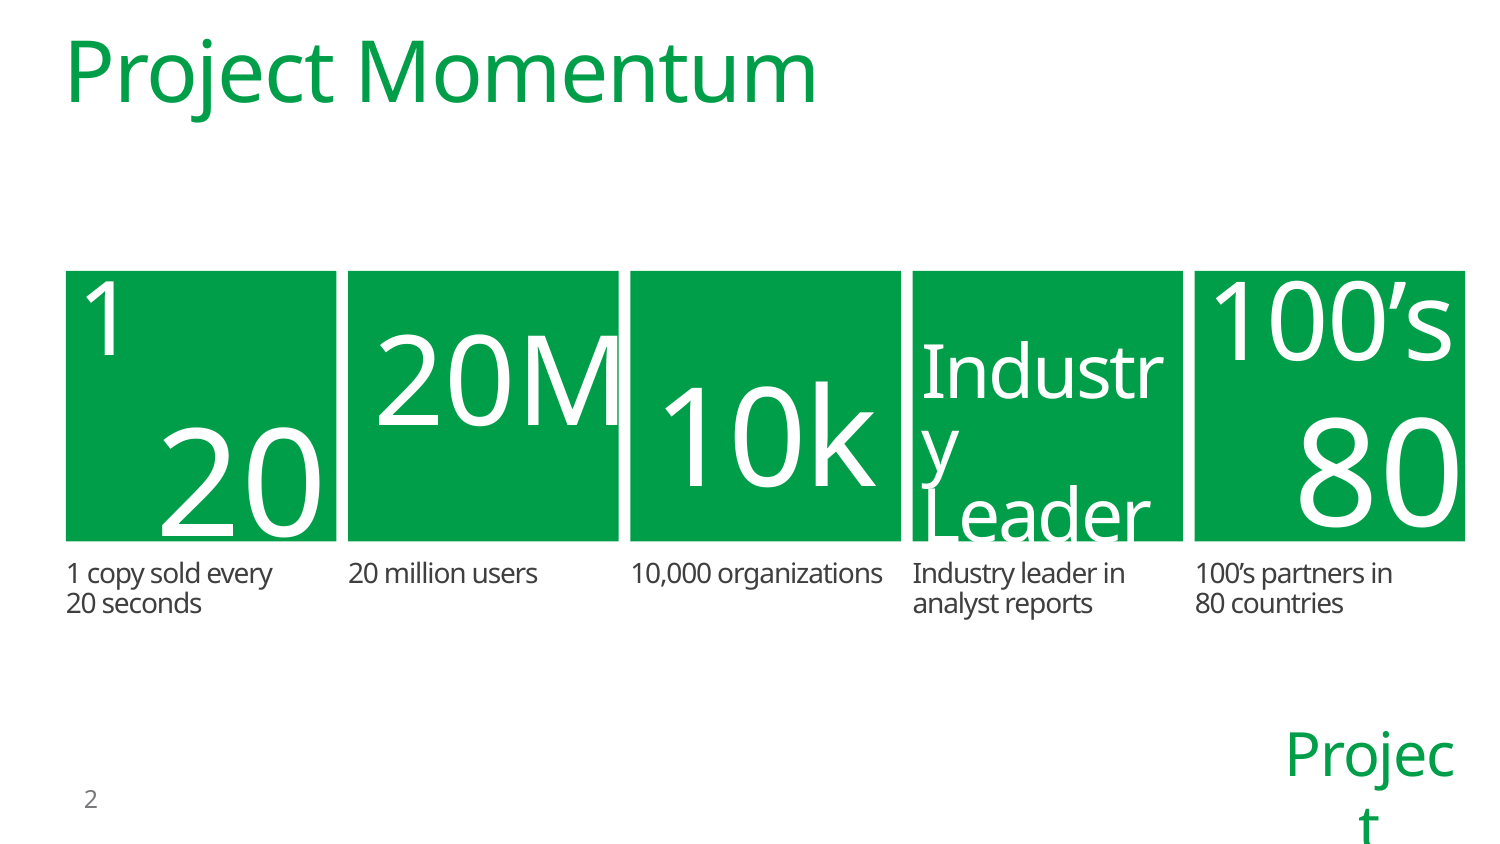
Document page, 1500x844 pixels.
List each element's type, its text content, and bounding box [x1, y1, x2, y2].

text_box 1 copy sold every 20 seconds [65, 569, 337, 628]
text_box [630, 270, 902, 542]
slide_number 2 [64, 787, 133, 815]
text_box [342, 270, 619, 542]
title Project Momentum [63, 28, 1436, 121]
text_box 100’s partners in 80 countries [1194, 559, 1466, 628]
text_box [1194, 270, 1466, 559]
text_box 20M [619, 300, 630, 451]
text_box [65, 270, 337, 569]
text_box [906, 270, 1194, 542]
text_box 10,000 organizations [630, 551, 901, 597]
text_box 20M [337, 300, 342, 451]
text_box 20 million users [348, 551, 619, 597]
text_box Industry leader in analyst reports [912, 551, 1183, 628]
